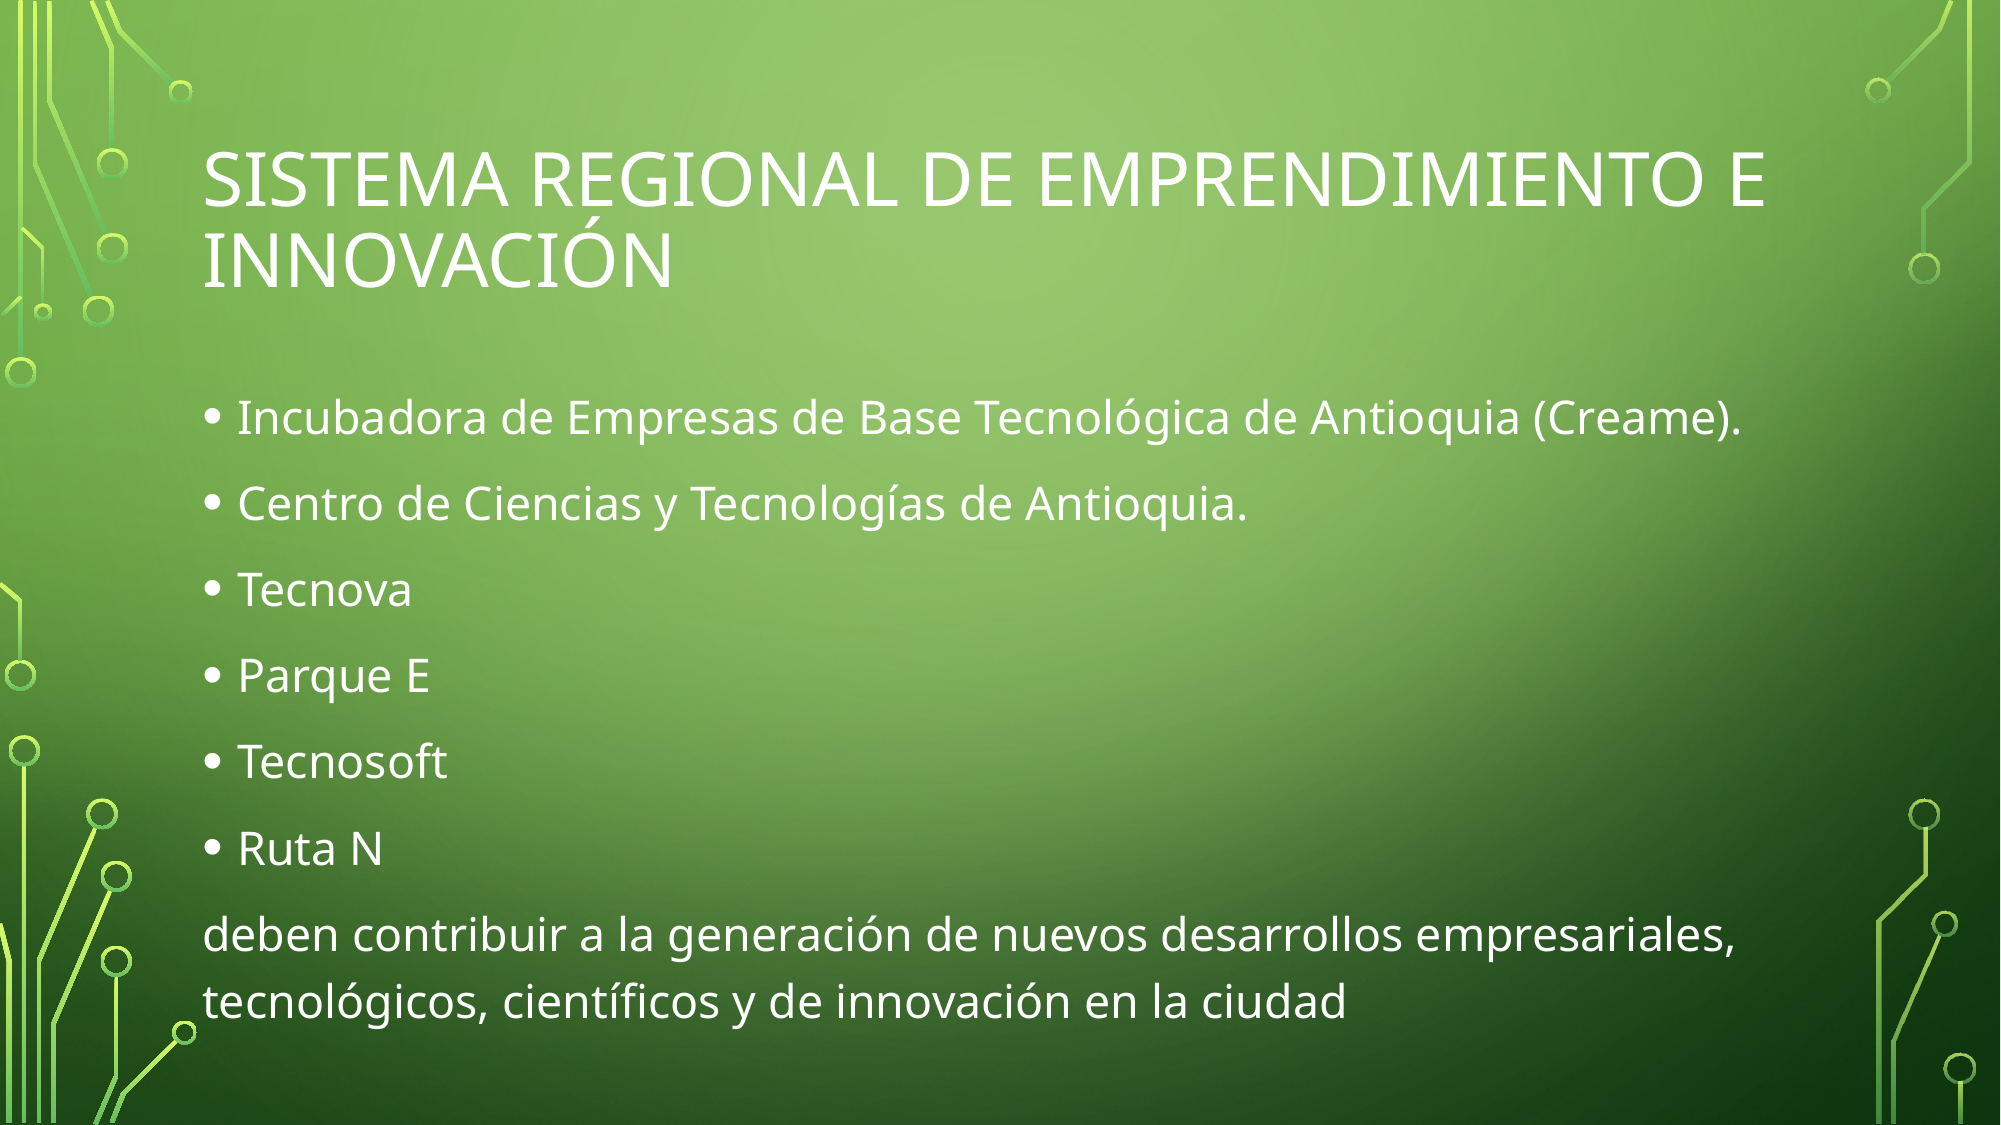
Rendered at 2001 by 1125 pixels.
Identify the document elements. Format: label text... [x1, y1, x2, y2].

list Incubadora de Empresas de Base Tecnológica de Antioquia (Creame). Centro de Ciencias y Tecnologías de Antioquia. Tecnova Parque E Tecnosoft Ruta N deben contribuir a la generación de nuevos desarrollos empresariales, tecnológicos, científicos y de innovación en la ciudad [187, 369, 1842, 1043]
title Sistema Regional de Emprendimiento e Innovación [187, 101, 1813, 344]
